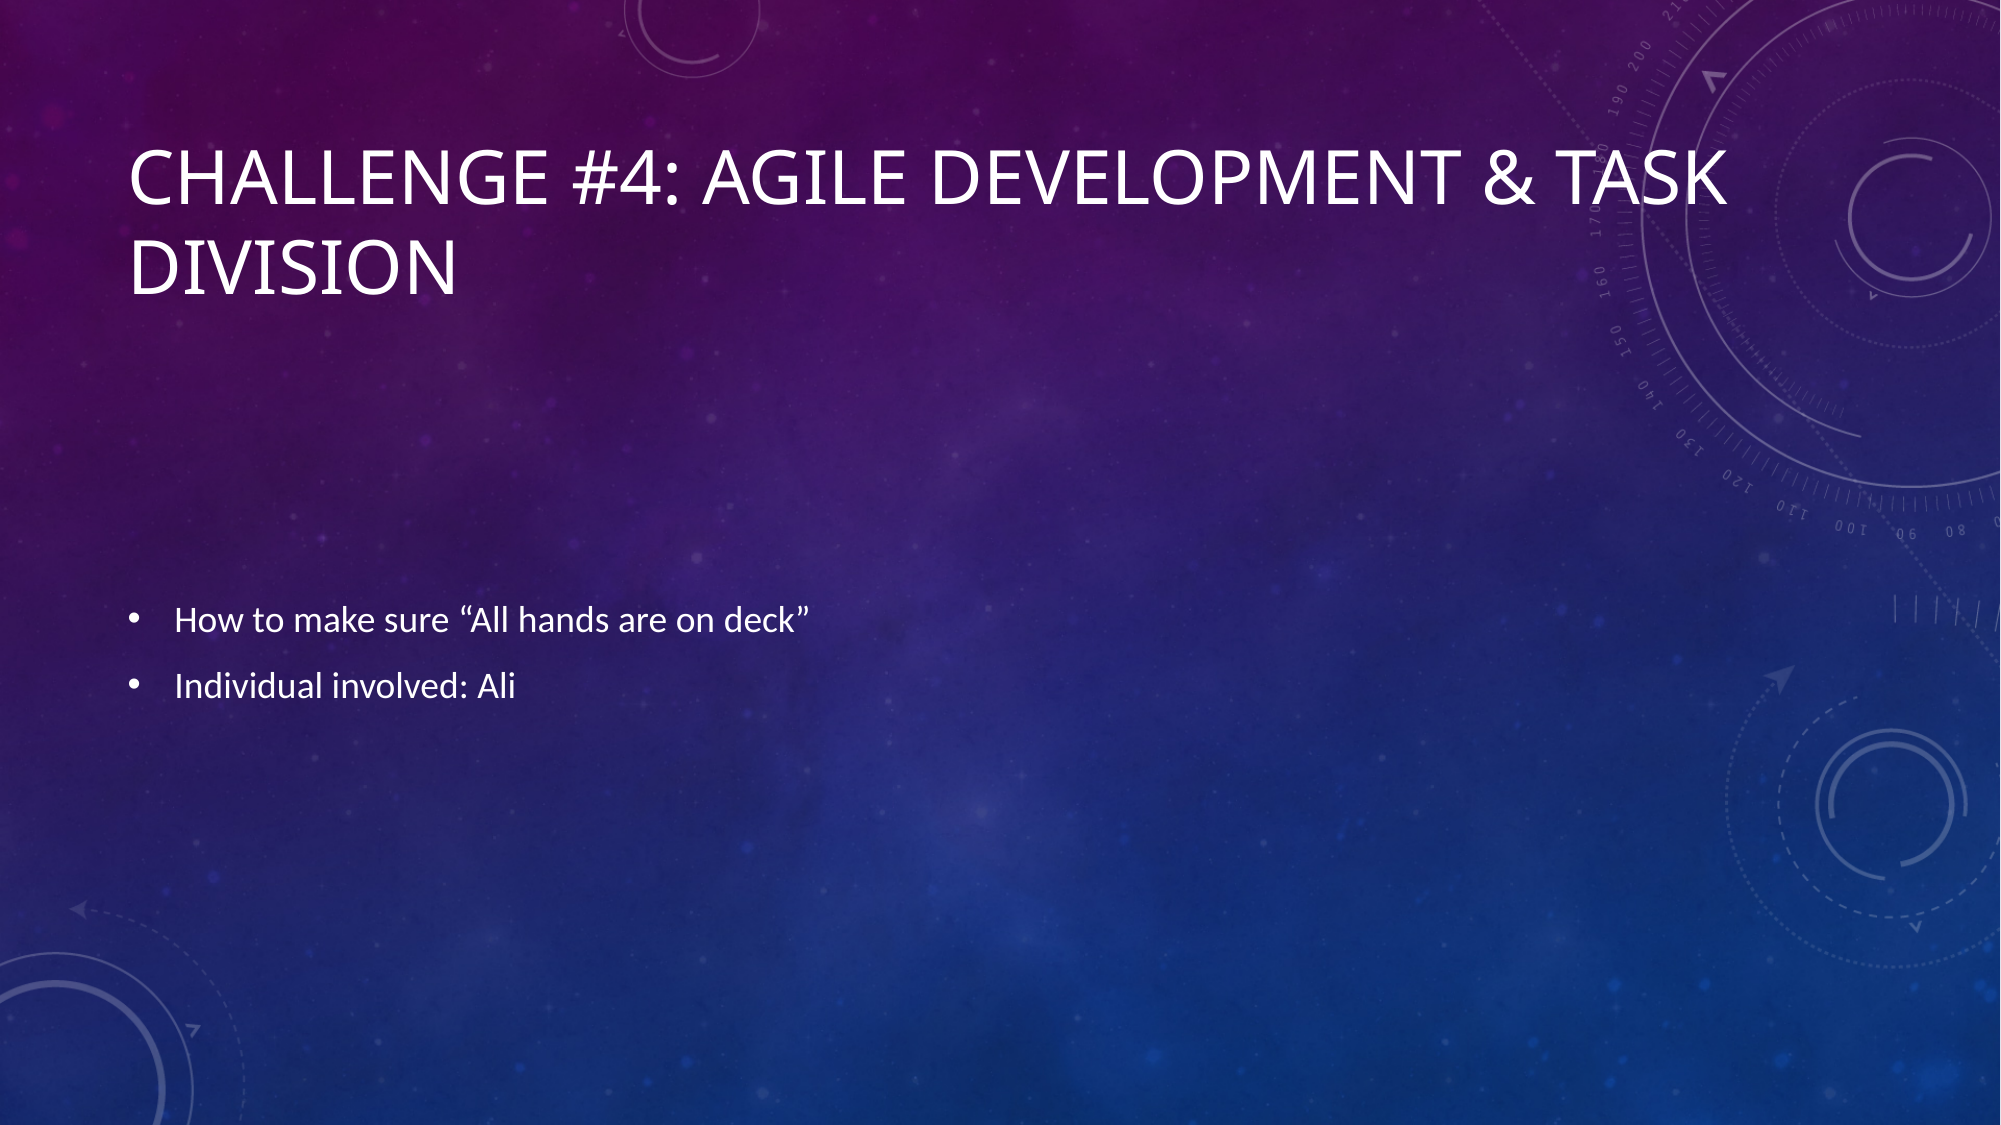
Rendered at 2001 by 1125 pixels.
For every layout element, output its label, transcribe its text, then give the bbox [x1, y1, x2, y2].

title CHALLENGE #4: Agile Development & Task division [112, 99, 1775, 339]
picture [0, 0, 2001, 1125]
list How to make sure “All hands are on deck” Individual involved: Ali [112, 351, 1775, 950]
